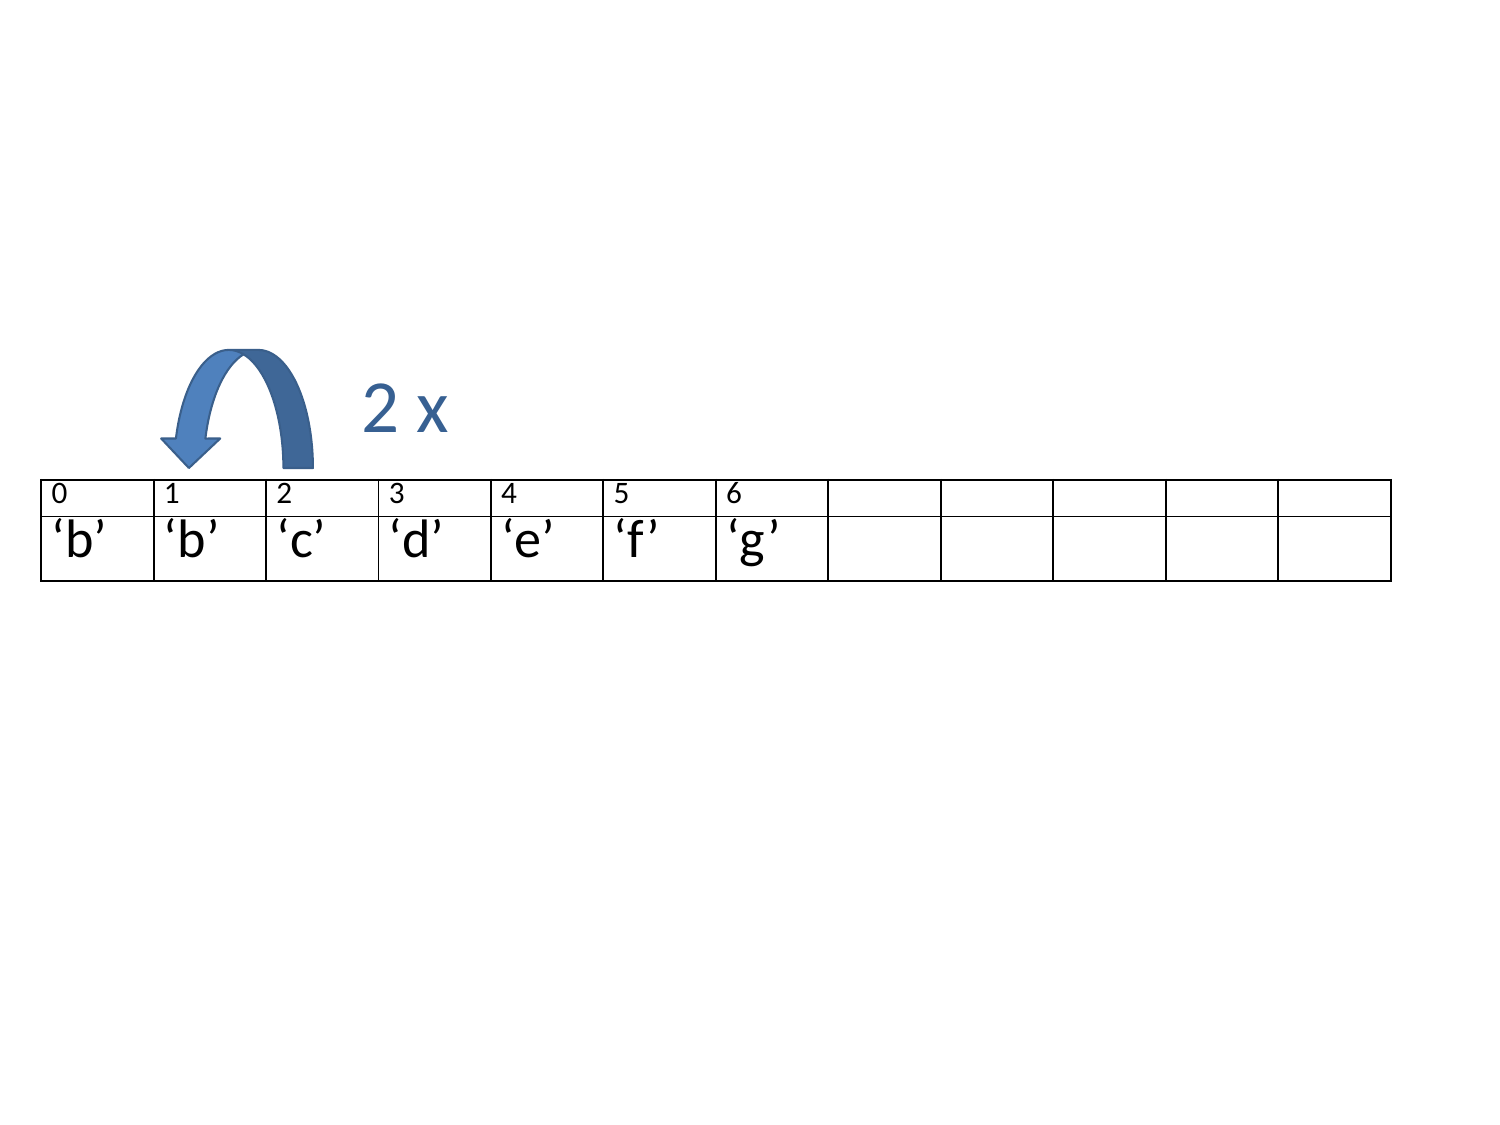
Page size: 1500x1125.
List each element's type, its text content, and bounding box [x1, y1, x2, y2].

table_header 5 [604, 481, 715, 516]
table_header [1054, 481, 1165, 516]
table_header 4 [492, 481, 602, 516]
text_box [159, 347, 316, 471]
table_cell ‘d’ [379, 517, 490, 580]
table_header 2 [267, 481, 378, 516]
table_cell ‘f’ [604, 517, 715, 580]
table_cell [1167, 517, 1277, 580]
table_header [1167, 481, 1277, 516]
text_box 2 x [346, 349, 464, 455]
table_cell [942, 517, 1052, 580]
table_header 6 [717, 481, 827, 516]
table_cell ‘c’ [267, 517, 378, 580]
table_cell ‘b’ [155, 517, 265, 580]
table_header [1279, 481, 1390, 516]
table_header [829, 481, 940, 516]
table_cell [1054, 517, 1165, 580]
table_cell ‘b’ [42, 517, 153, 580]
table_cell ‘e’ [492, 517, 602, 580]
table_cell ‘g’ [717, 517, 827, 580]
table_cell [1279, 517, 1390, 580]
table_cell [829, 517, 940, 580]
table_header 3 [379, 481, 490, 516]
table_header 1 [155, 481, 265, 516]
table_header [942, 481, 1052, 516]
table_header 0 [42, 481, 153, 516]
